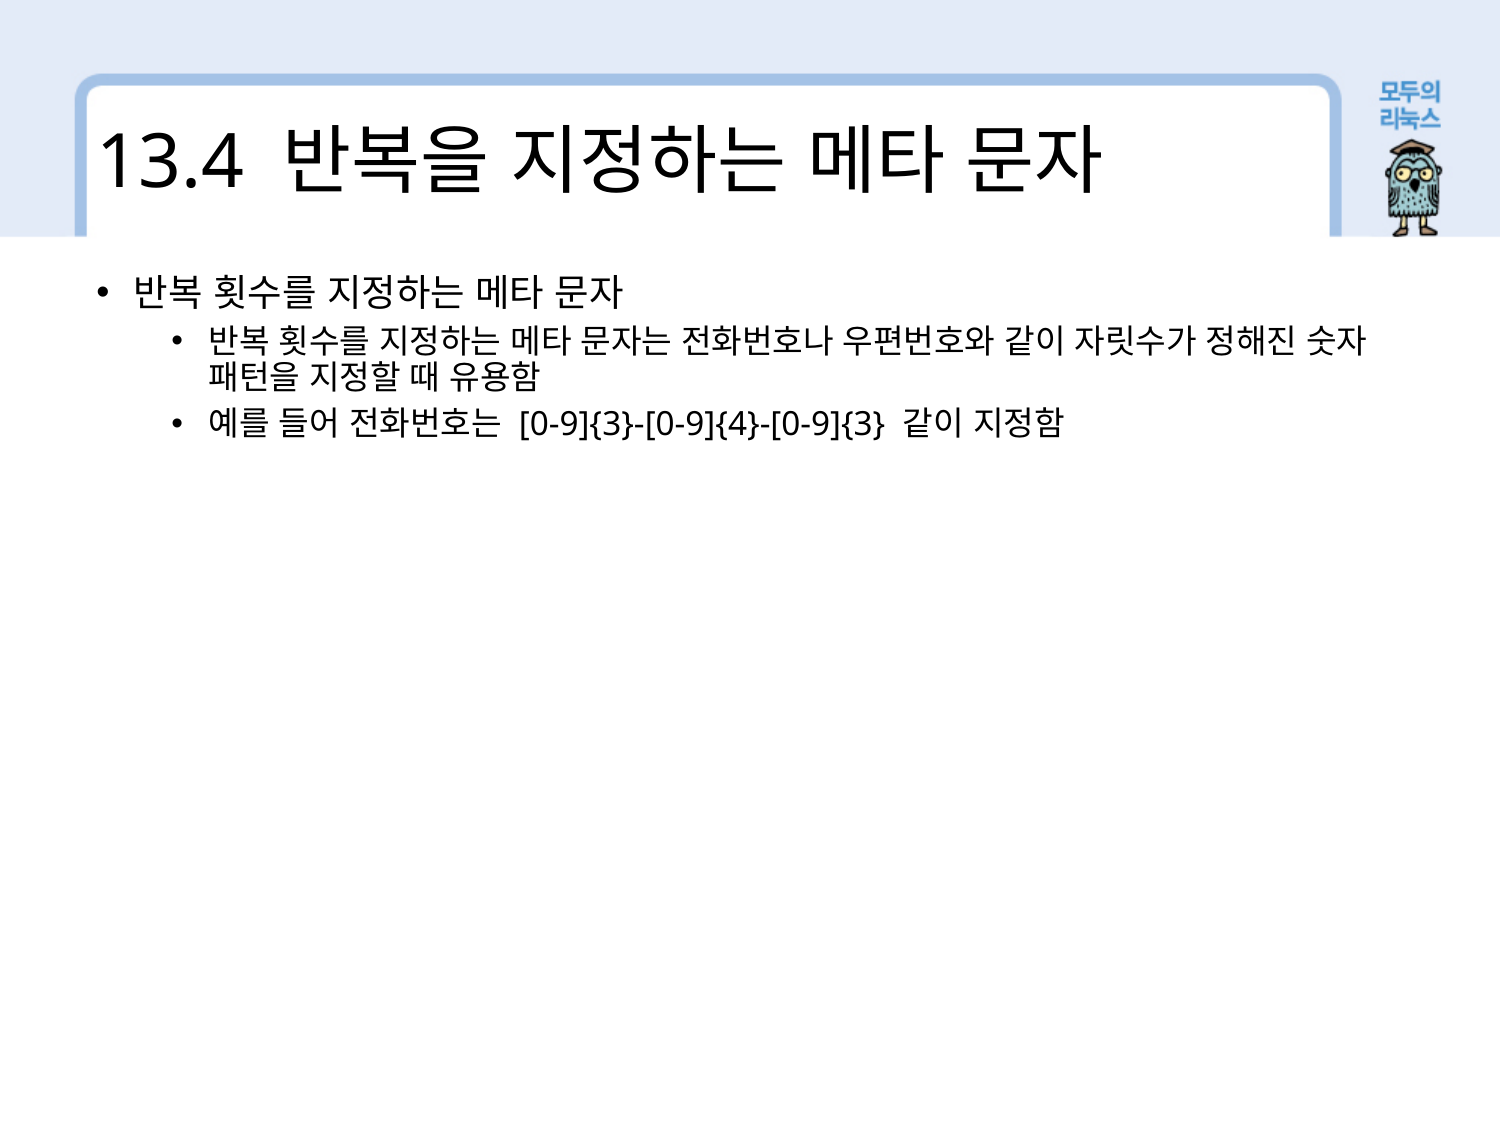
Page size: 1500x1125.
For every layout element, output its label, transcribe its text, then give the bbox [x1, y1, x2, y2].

text_box 13.4 반복을 지정하는 메타 문자 [81, 115, 1335, 221]
picture [0, 0, 1500, 1125]
text_box 반복 횟수를 지정하는 메타 문자 반복 횟수를 지정하는 메타 문자는 전화번호나 우편번호와 같이 자릿수가 정해진 숫자 패턴을 지정할 때 유용함 예를 들어 전화번호는 [0-9]{3}-[0-9]{4}-[0-9]{3} 같이 지정함 [81, 266, 1404, 1024]
